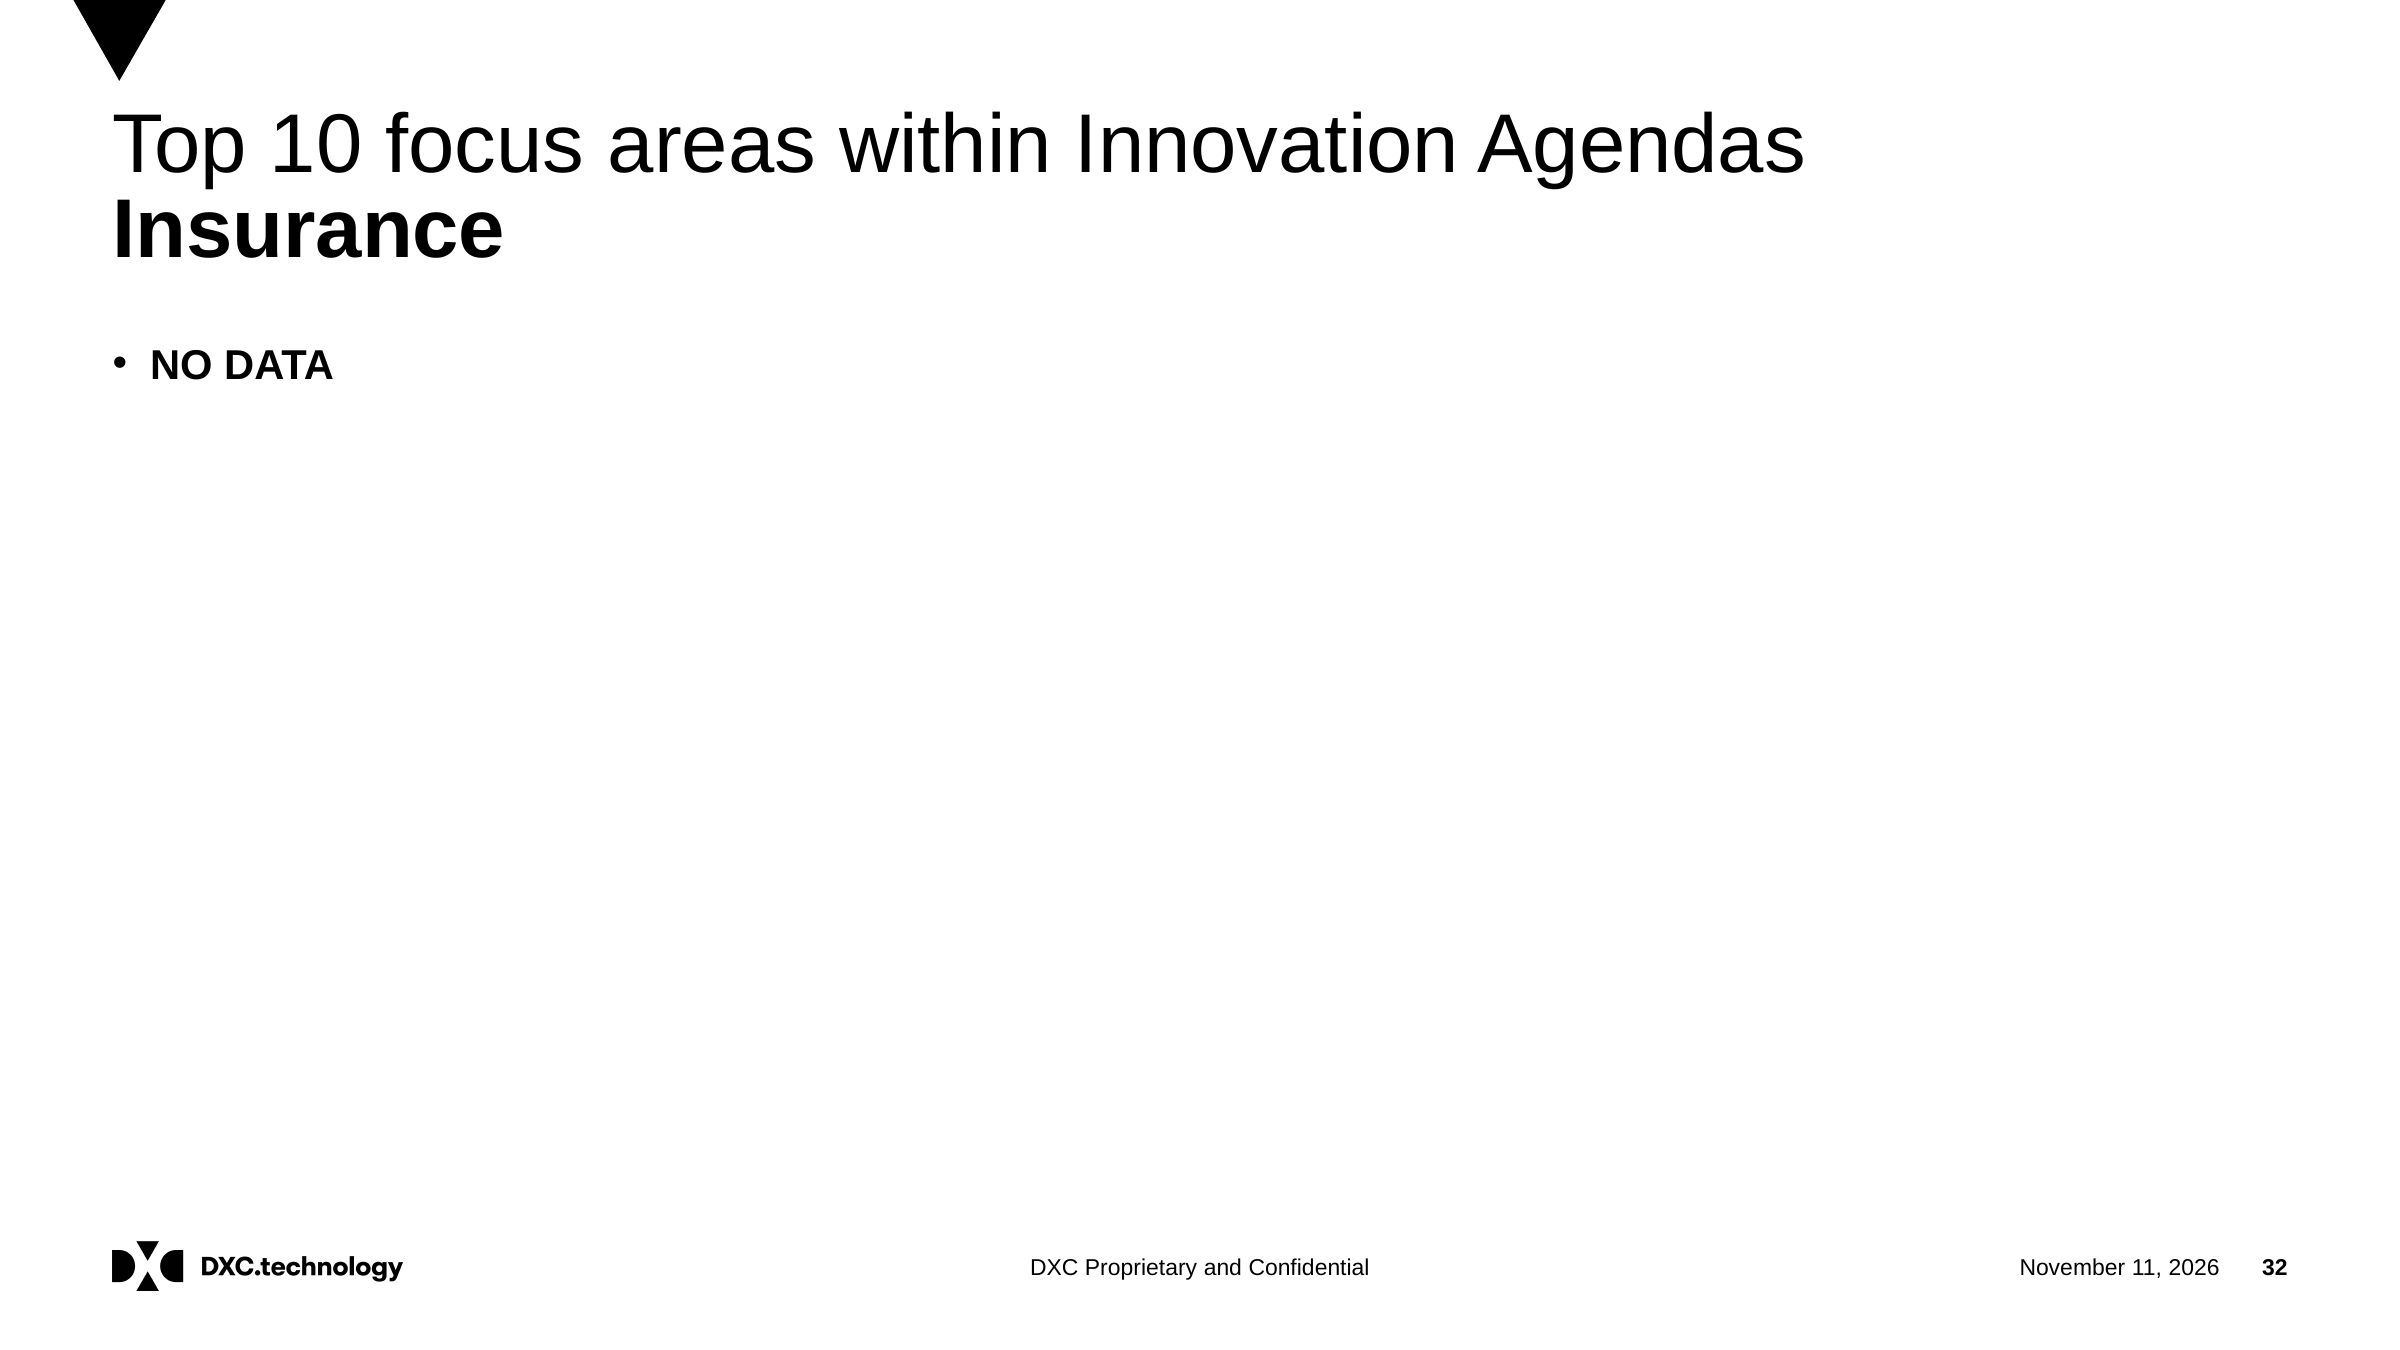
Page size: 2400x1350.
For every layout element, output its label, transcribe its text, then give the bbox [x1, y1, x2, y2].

title Top 10 focus areas within Innovation Agendas Insurance [112, 104, 2288, 338]
list NO DATA [112, 337, 1950, 1178]
